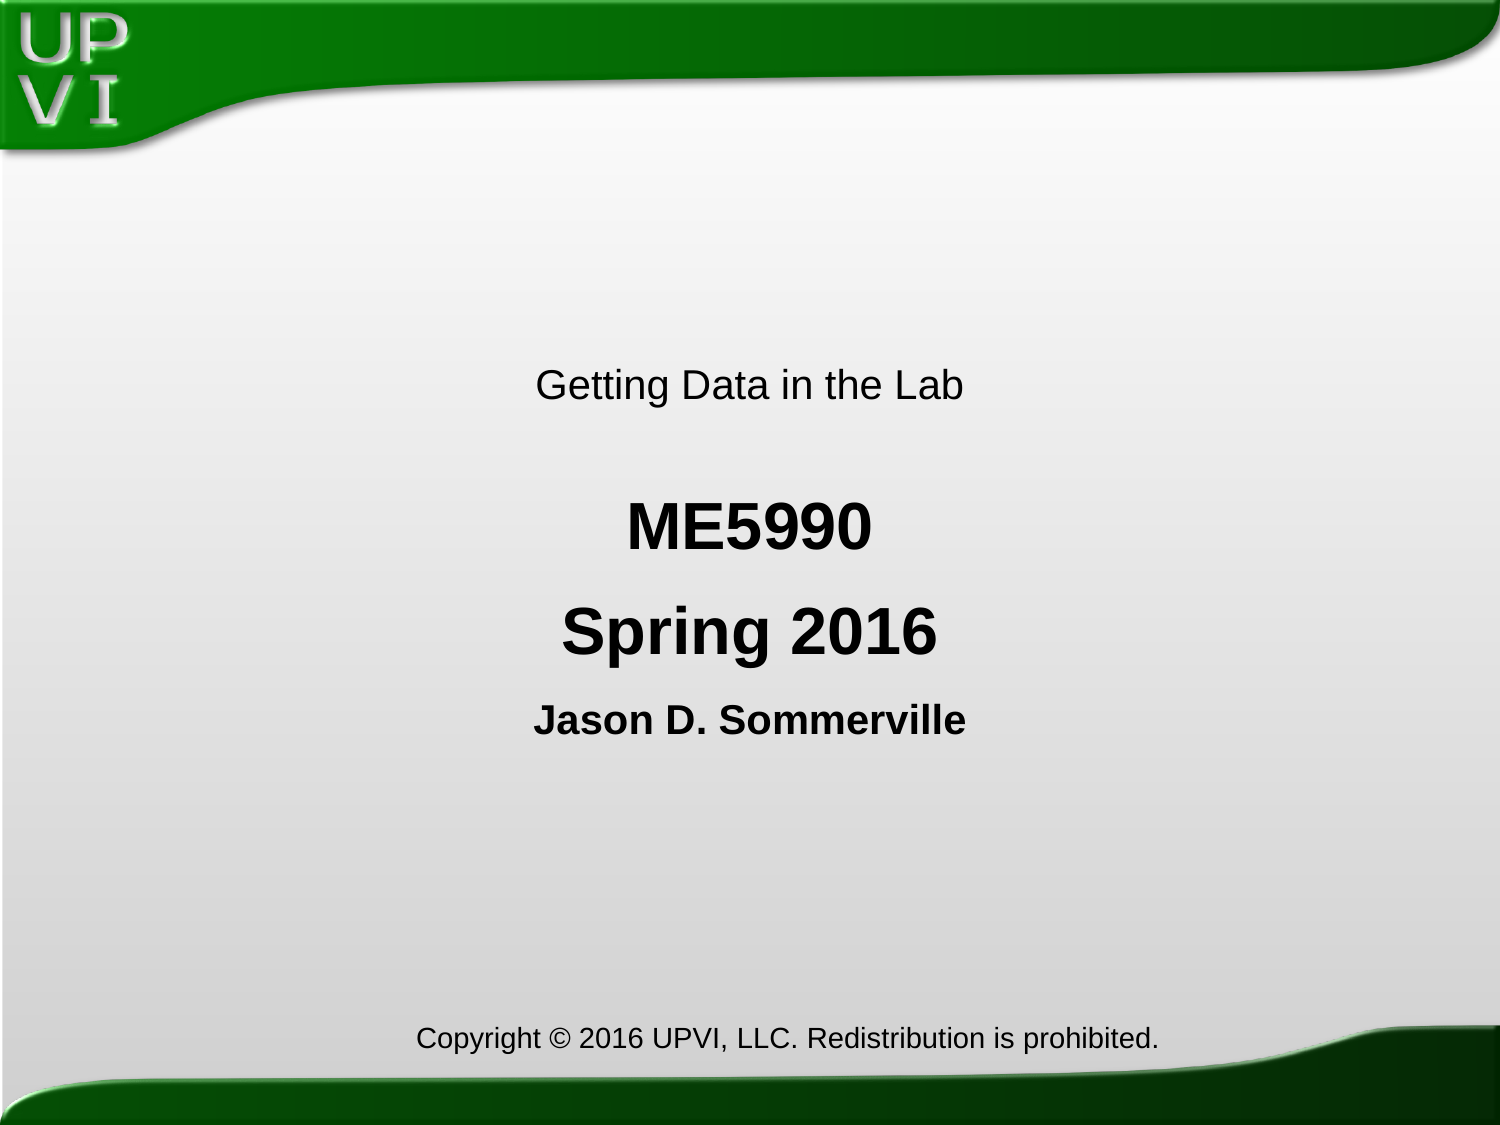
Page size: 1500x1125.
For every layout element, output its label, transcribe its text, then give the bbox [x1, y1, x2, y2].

picture [0, 0, 1500, 1125]
title Getting Data in the Lab [112, 262, 1388, 504]
subtitle ME5990 Spring 2016 Jason D. Sommerville [225, 475, 1275, 800]
text_box Copyright © 2016 UPVI, LLC. Redistribution is prohibited. [401, 1012, 1176, 1063]
